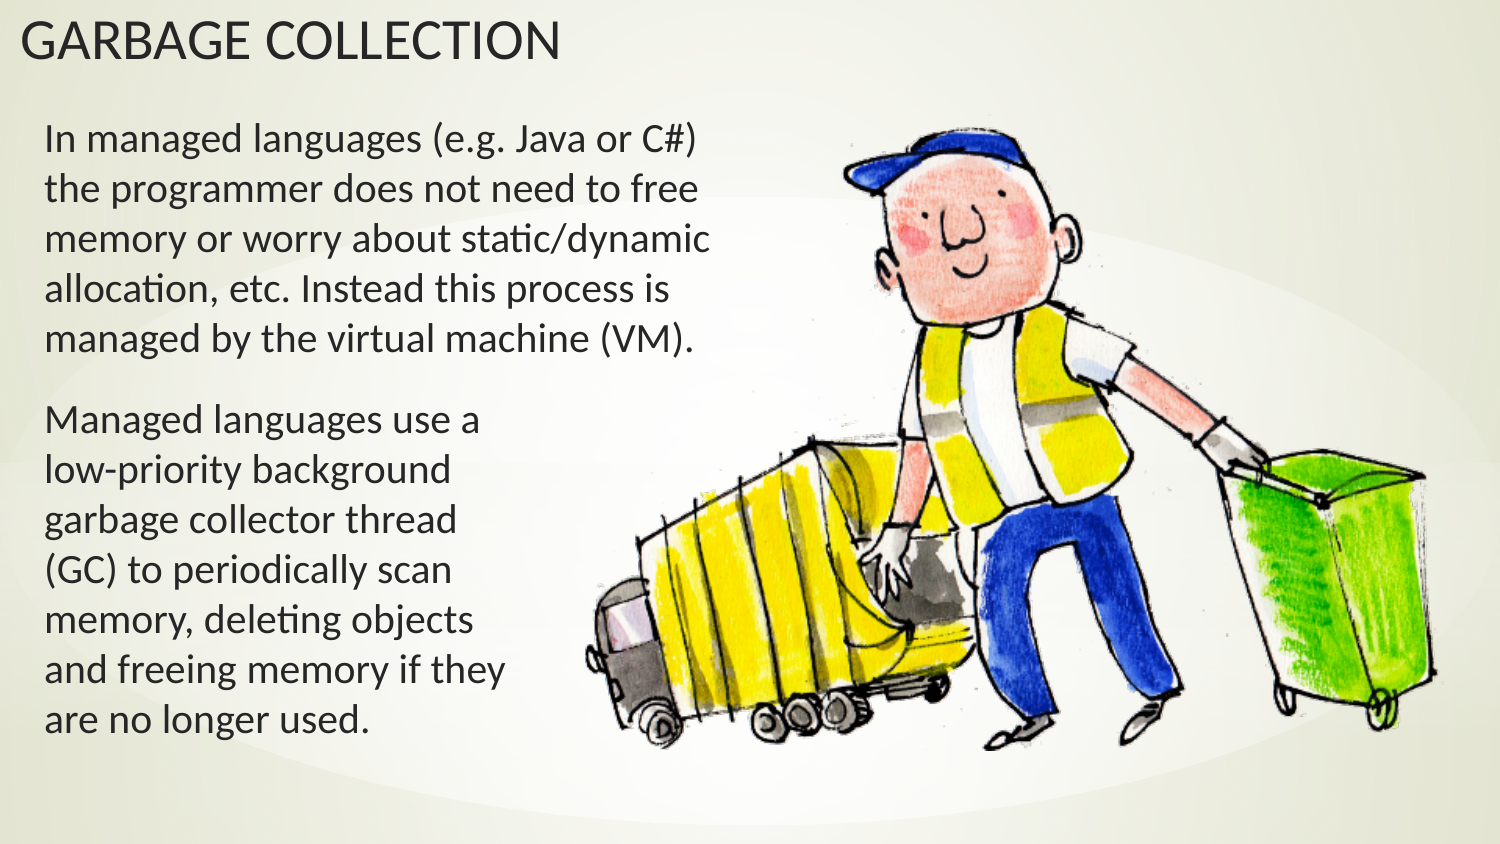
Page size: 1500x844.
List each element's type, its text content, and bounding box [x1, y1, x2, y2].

text_box Managed languages use a low-priority background garbage collector thread (GC) to periodically scan memory, deleting objects and freeing memory if they are no longer used. [29, 384, 538, 749]
text_box In managed languages (e.g. Java or C#) the programmer does not need to free memory or worry about static/dynamic allocation, etc. Instead this process is managed by the virtual machine (VM). [29, 102, 739, 368]
picture [584, 114, 1445, 751]
